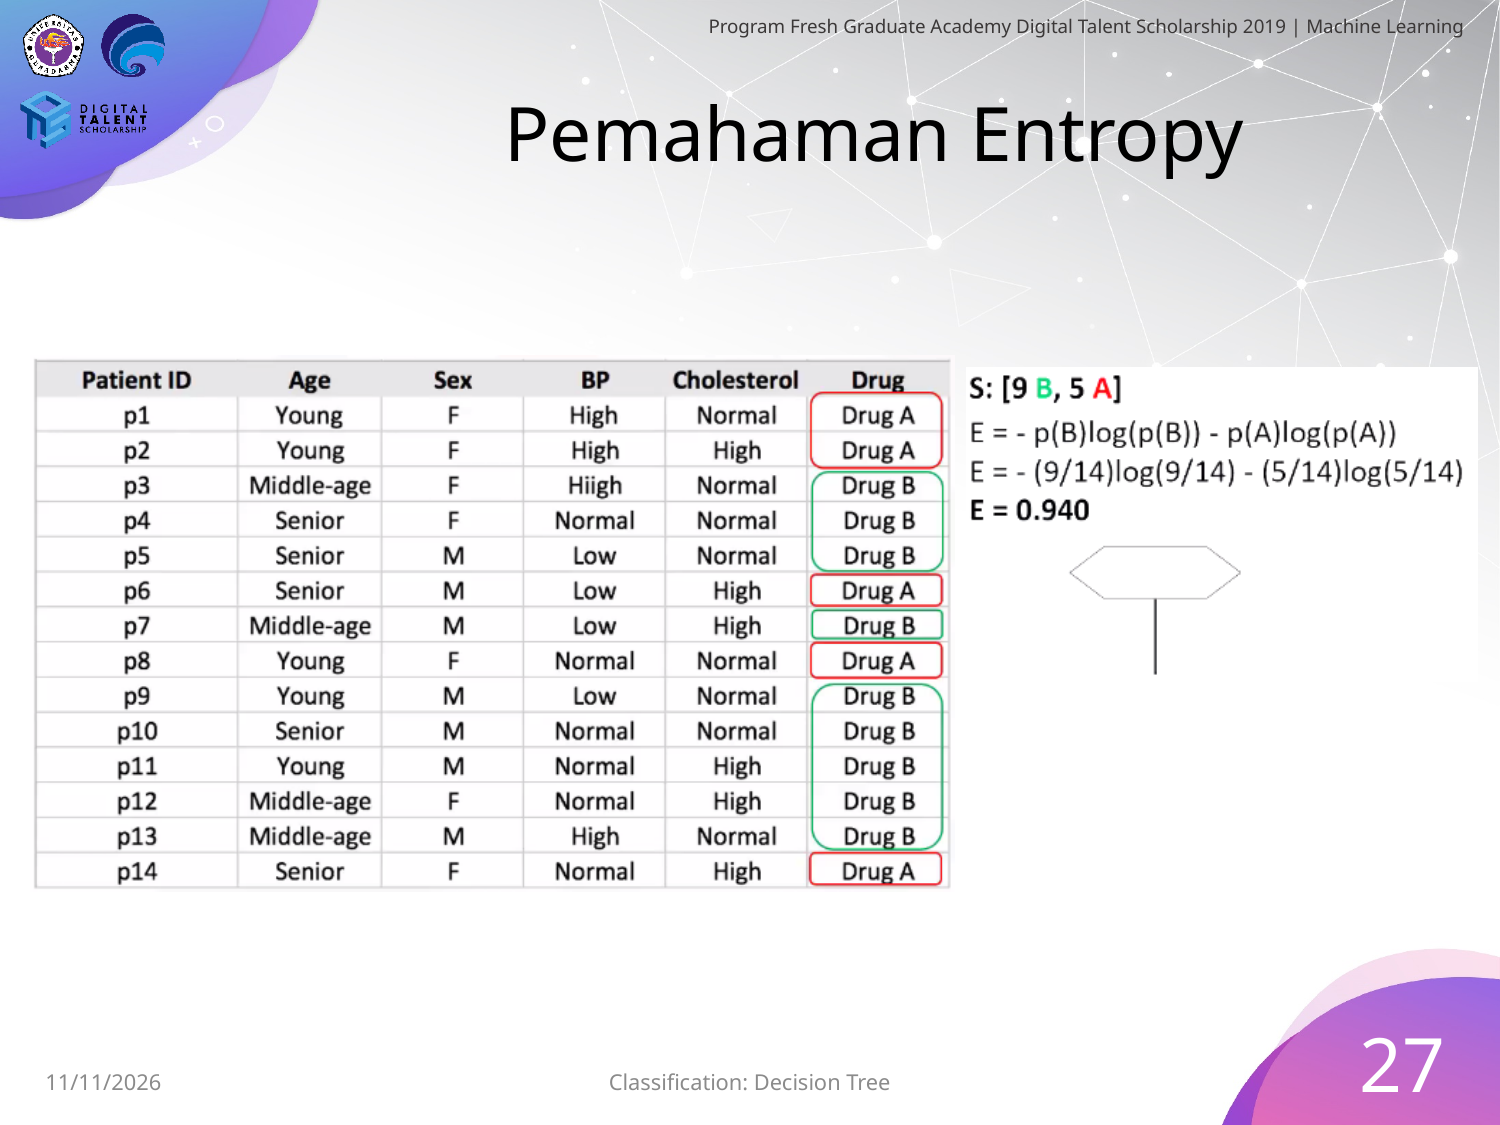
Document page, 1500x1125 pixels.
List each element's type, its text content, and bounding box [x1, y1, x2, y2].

title Pemahaman Entropy [271, 67, 1478, 206]
picture [0, 0, 1500, 1125]
slide_number 27 [1327, 1023, 1478, 1114]
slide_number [30, 1053, 272, 1114]
footer Classification: Decision Tree [382, 1053, 1118, 1114]
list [966, 366, 1478, 682]
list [30, 355, 955, 892]
